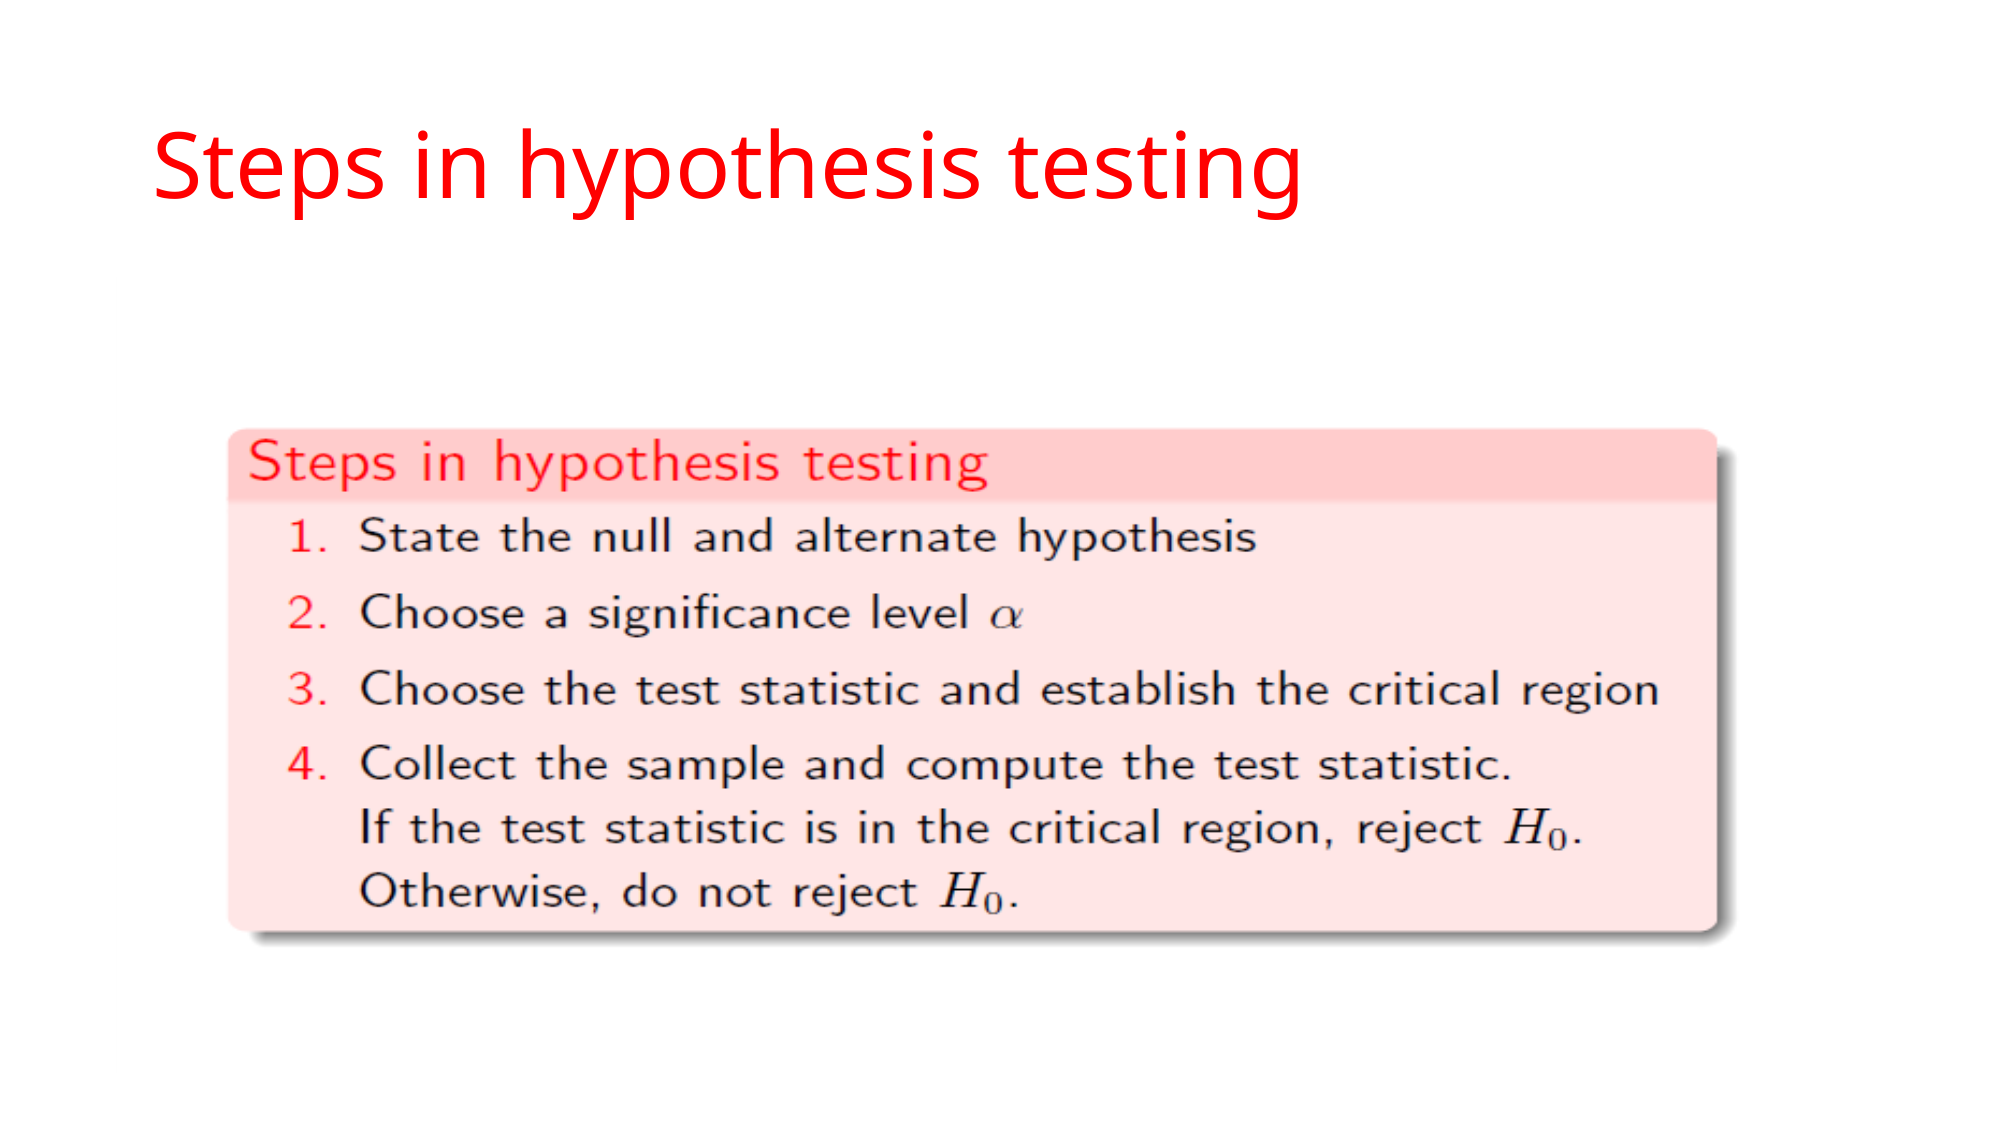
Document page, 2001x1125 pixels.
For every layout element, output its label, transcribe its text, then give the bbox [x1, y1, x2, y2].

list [115, 277, 1826, 1073]
title Steps in hypothesis testing [137, 59, 1863, 278]
